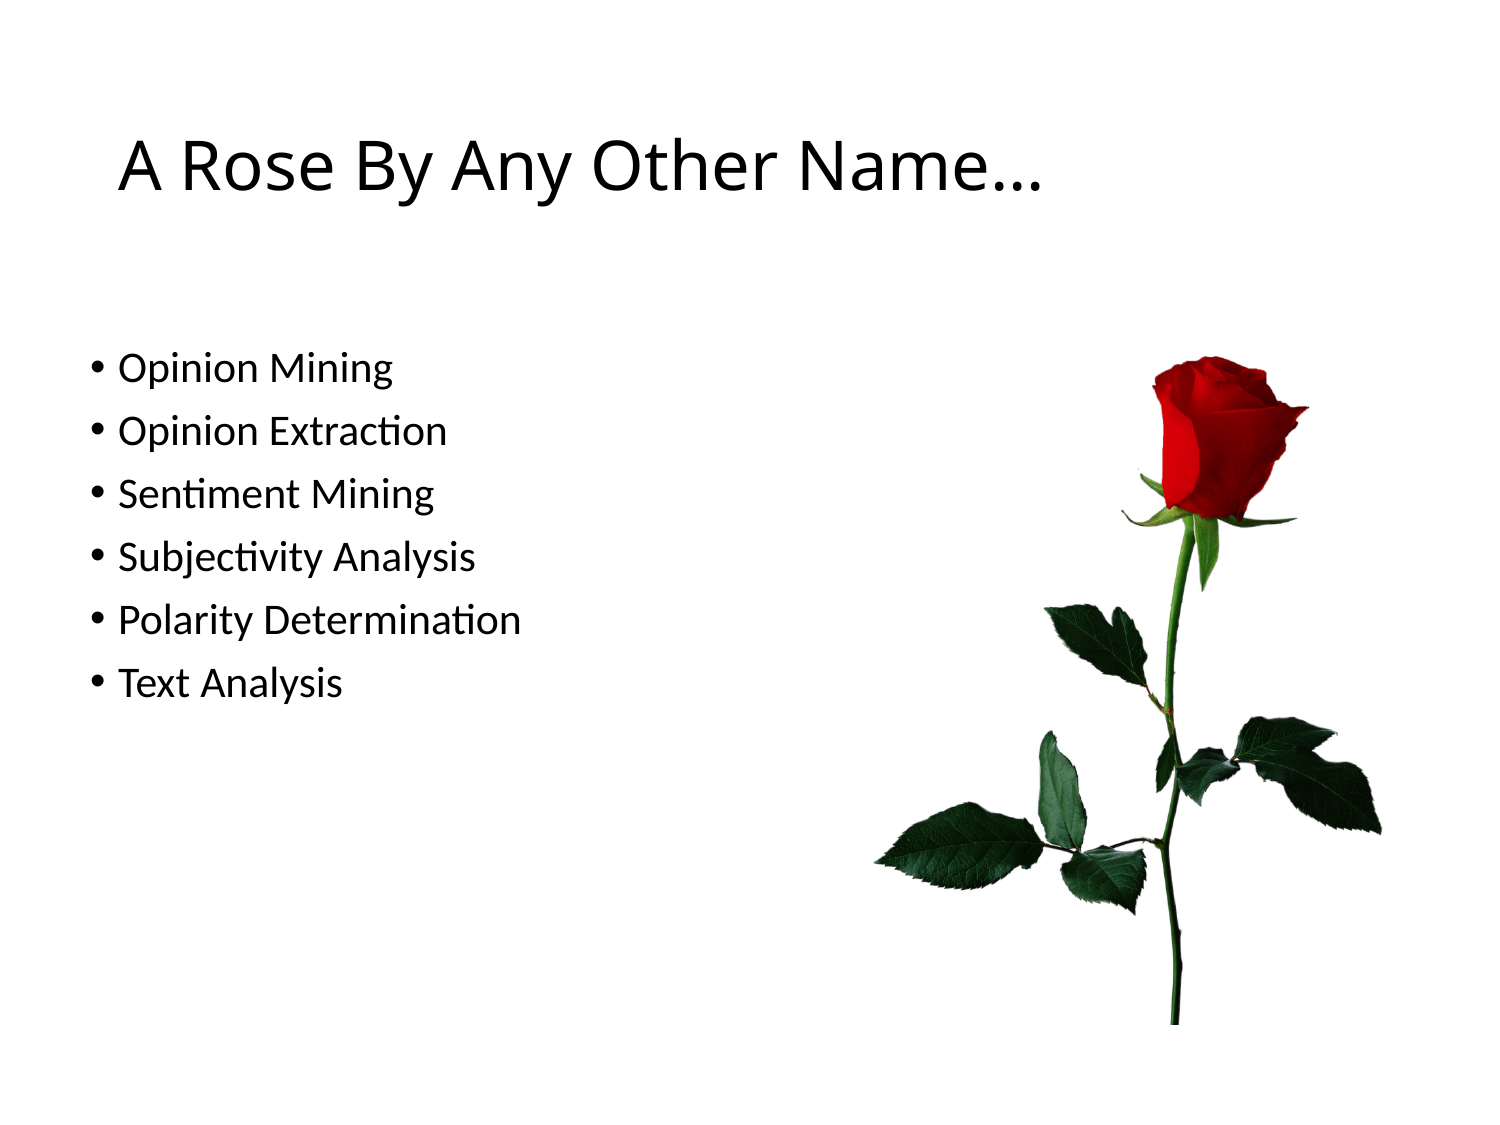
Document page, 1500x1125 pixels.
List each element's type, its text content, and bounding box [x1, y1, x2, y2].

picture [862, 287, 1387, 1025]
list Opinion Mining Opinion Extraction Sentiment Mining Subjectivity Analysis Polarity Determination Text Analysis [75, 337, 1425, 1080]
title A Rose By Any Other Name… [103, 59, 1397, 278]
